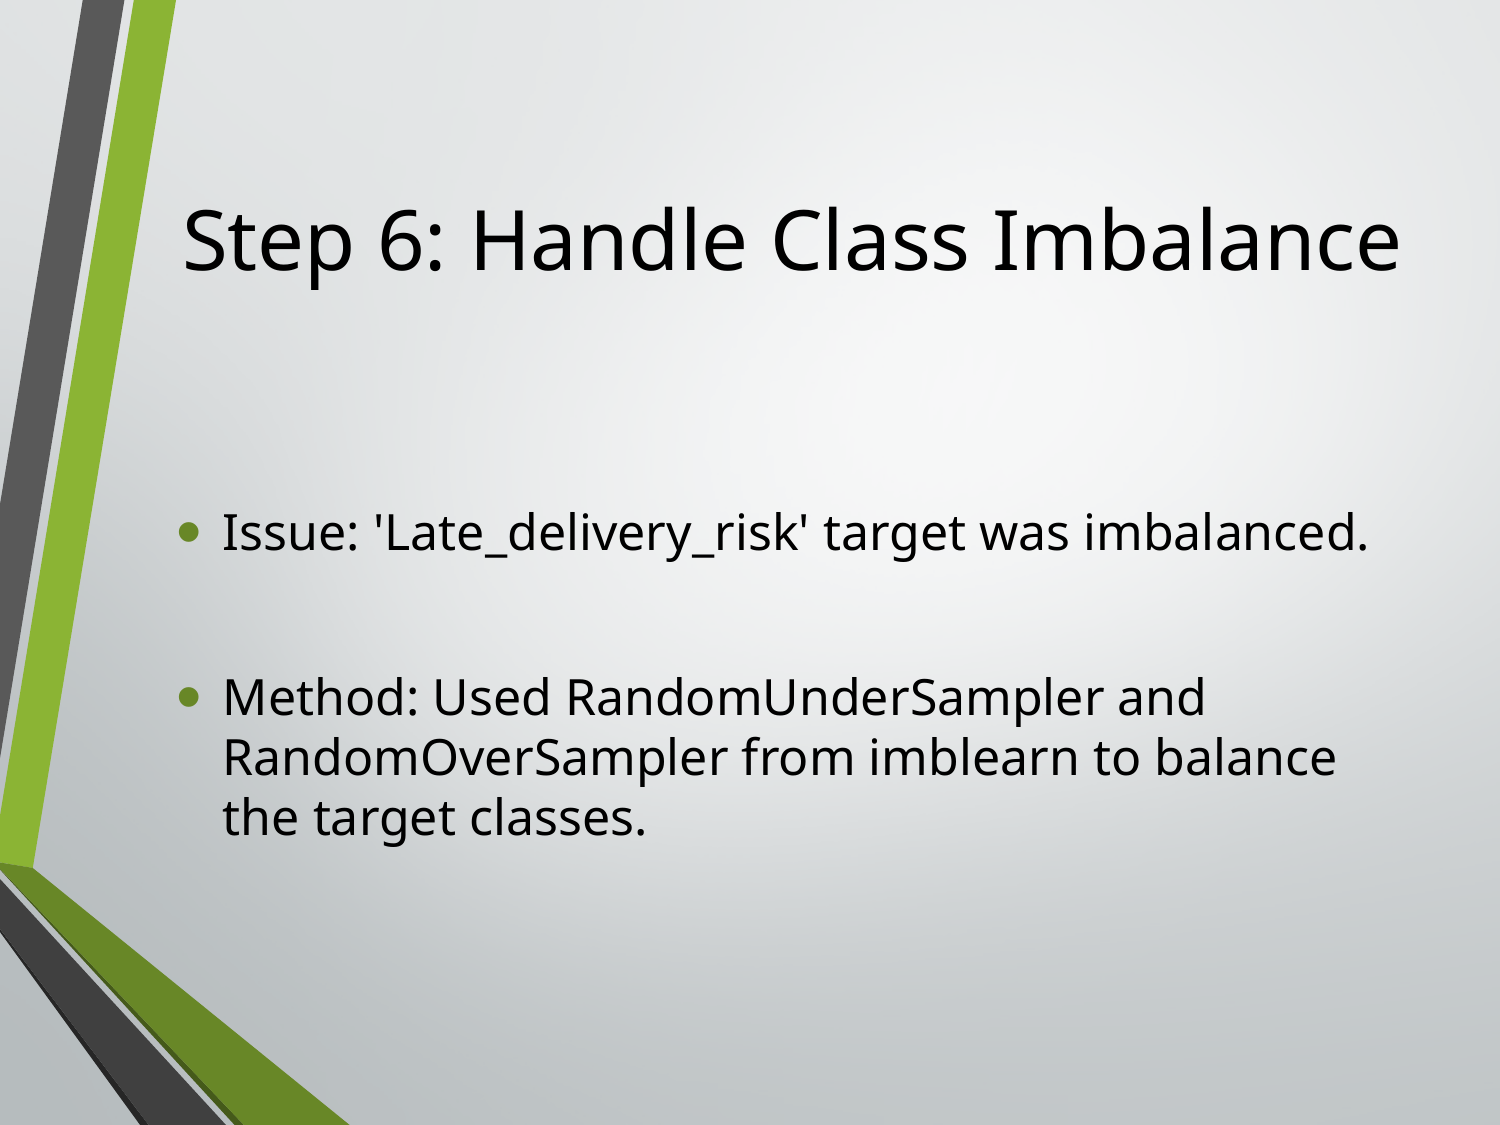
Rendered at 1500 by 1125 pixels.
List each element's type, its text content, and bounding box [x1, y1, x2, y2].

list Issue: 'Late_delivery_risk' target was imbalanced. Method: Used RandomUnderSampler and RandomOverSampler from imblearn to balance the target classes. [161, 399, 1425, 947]
title Step 6: Handle Class Imbalance [161, 75, 1425, 399]
